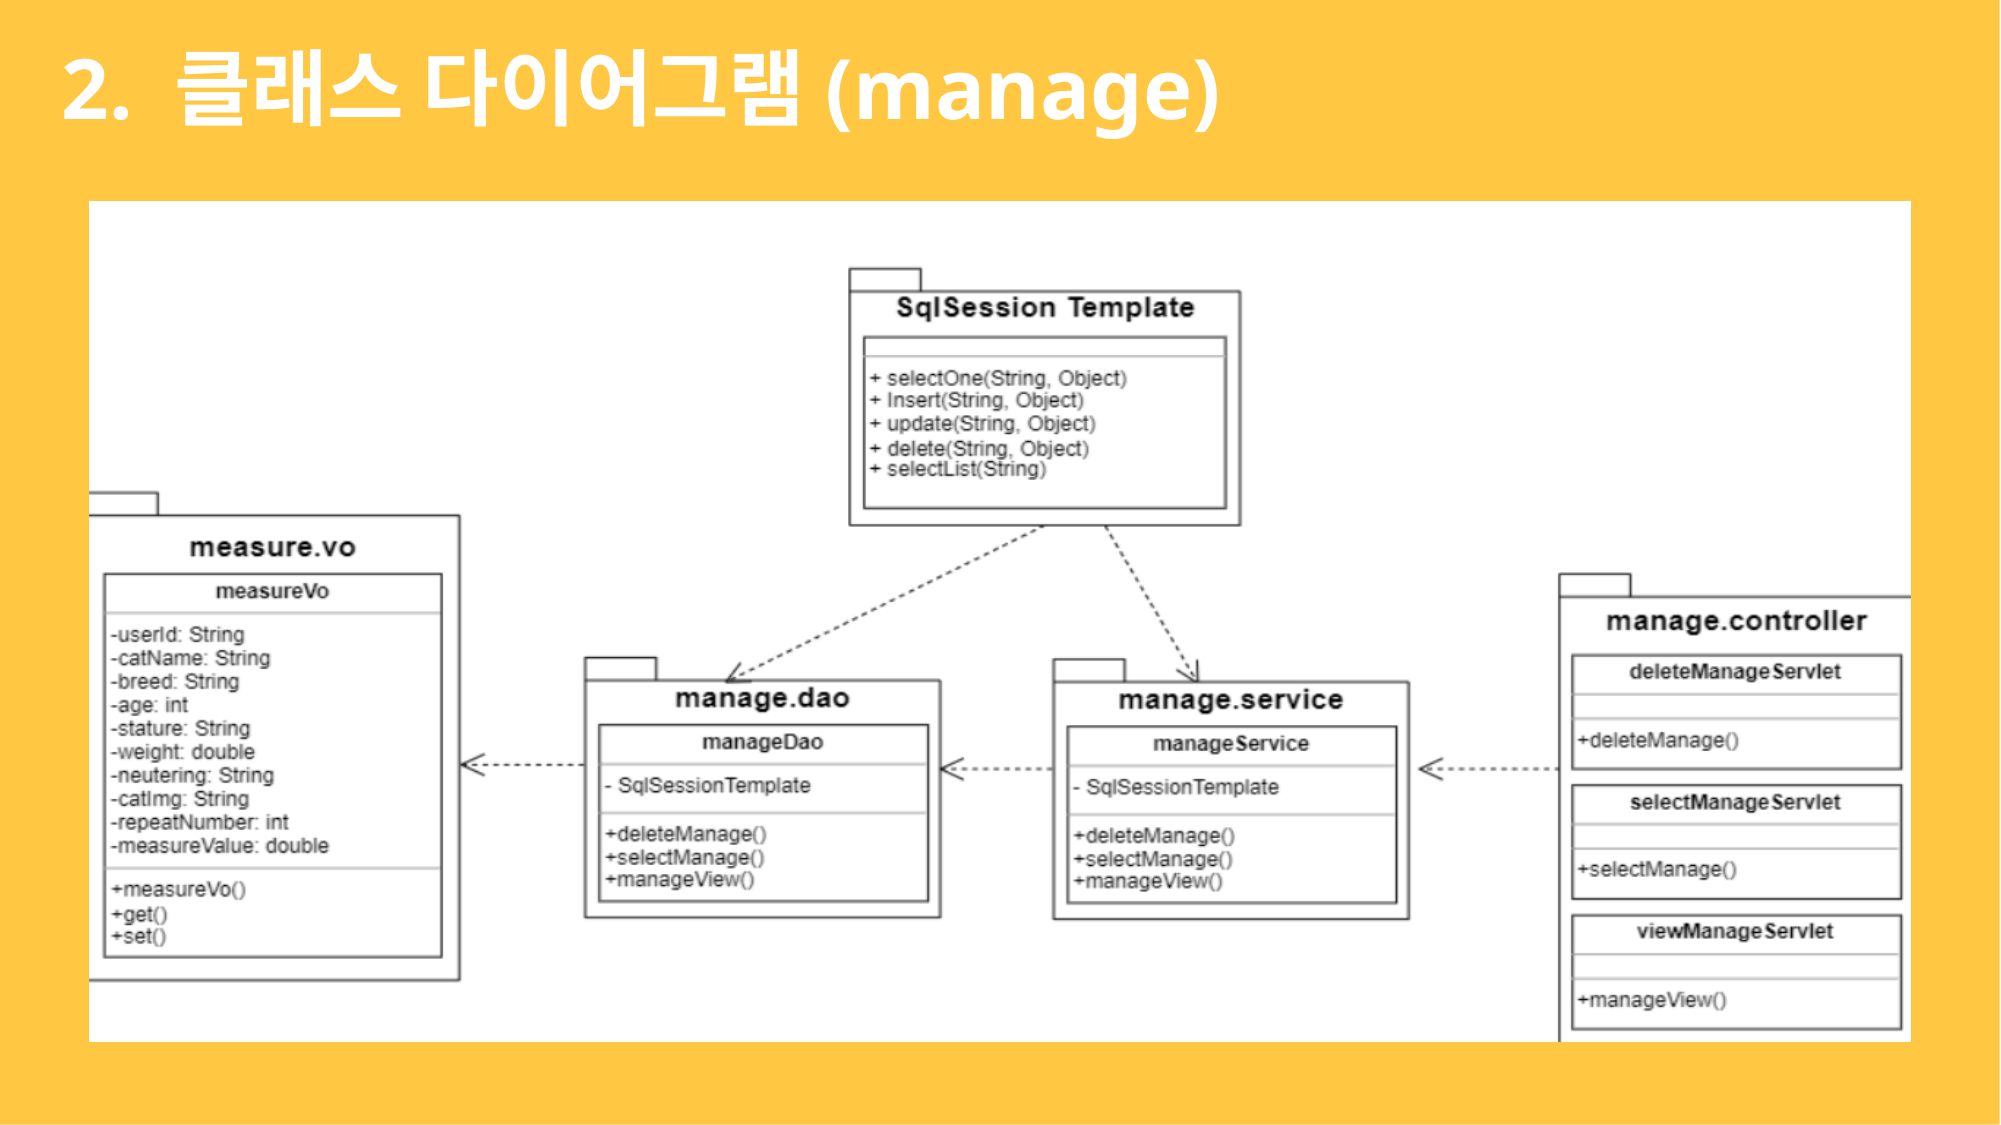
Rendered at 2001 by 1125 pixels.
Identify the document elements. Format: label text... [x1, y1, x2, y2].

picture [89, 201, 1911, 1042]
text_box [0, 0, 2000, 1125]
text_box 2. 클래스 다이어그램(manage) [47, 28, 1446, 145]
